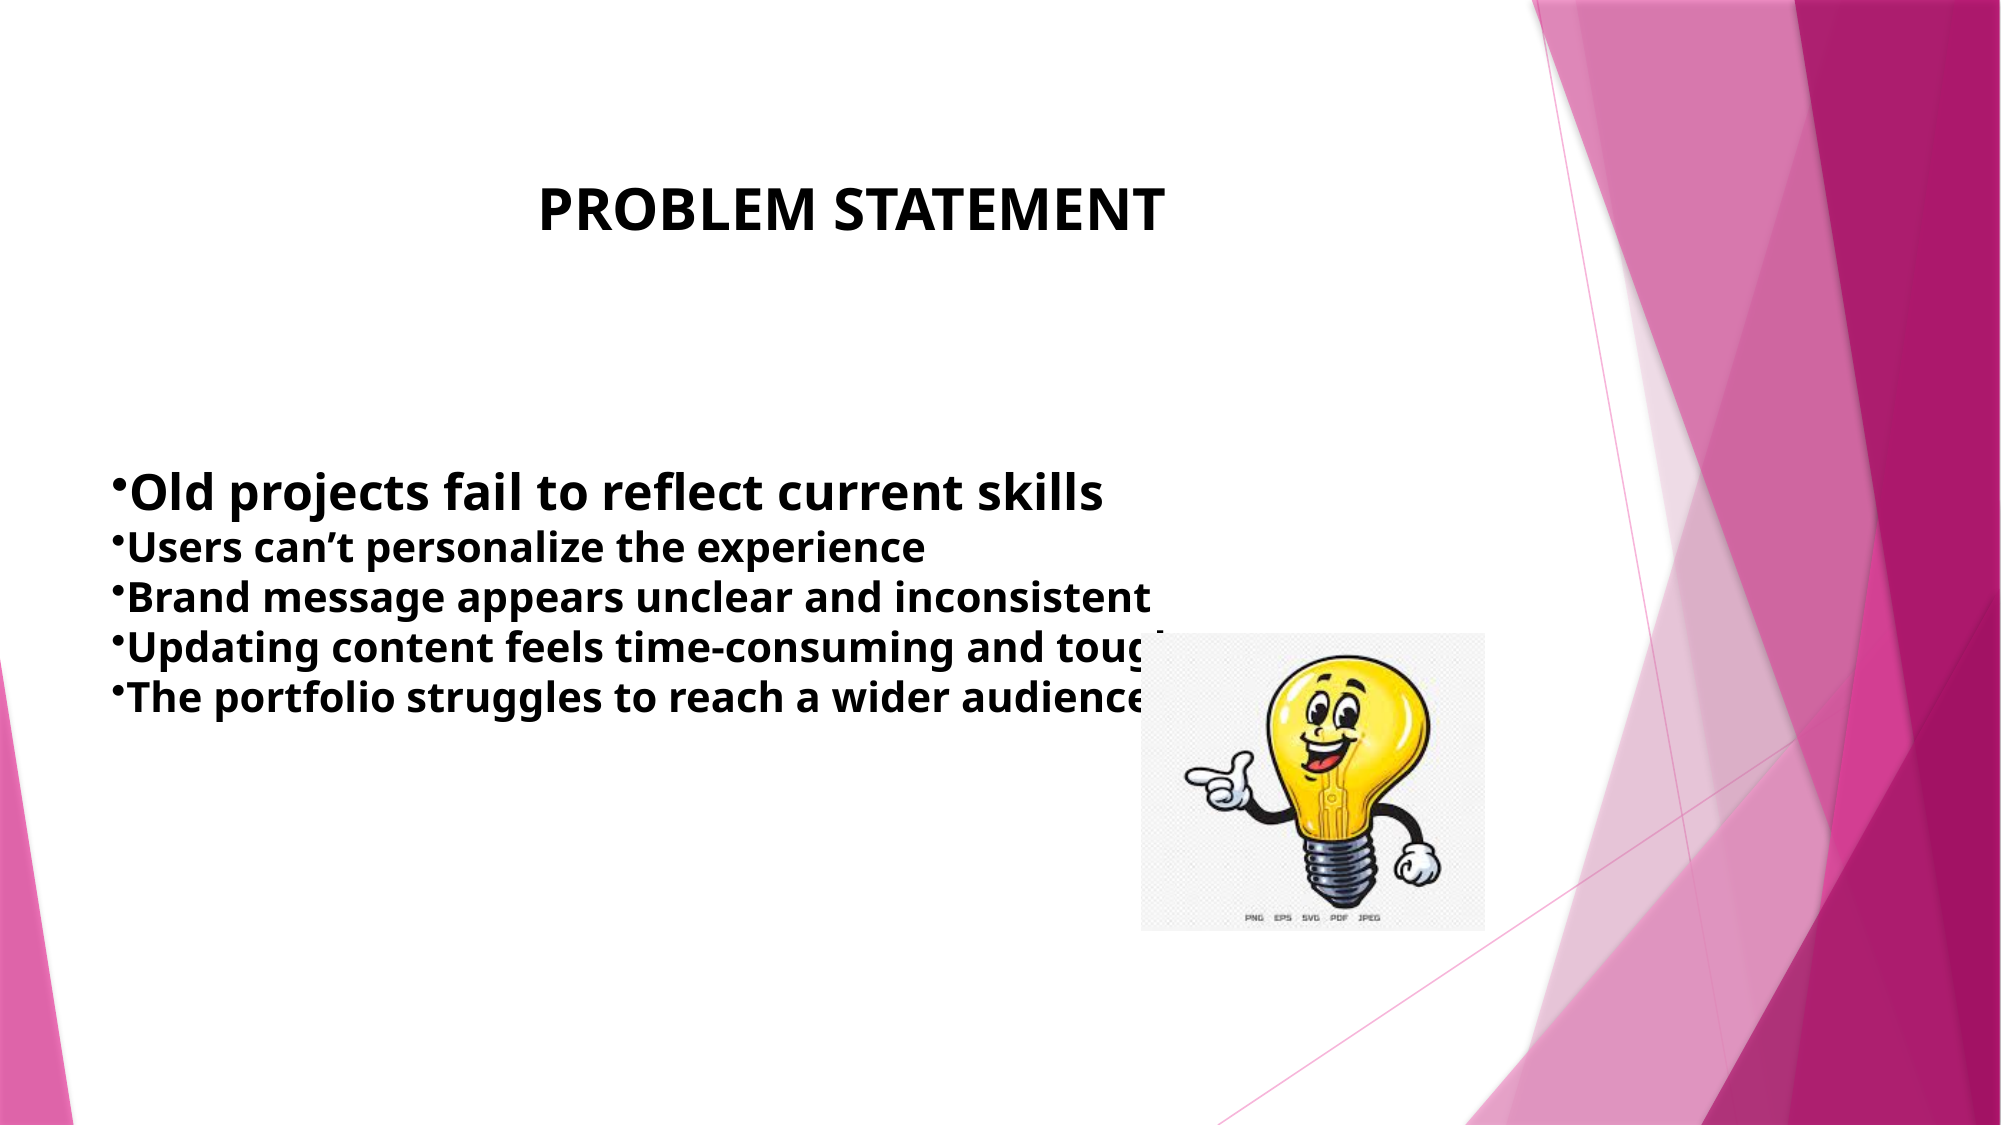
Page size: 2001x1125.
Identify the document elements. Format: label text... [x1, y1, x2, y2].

text_box PROBLEM STATEMENT [522, 164, 1485, 250]
text_box Old projects fail to reflect current skills Users can’t personalize the experience Brand message appears unclear and inconsistent Updating content feels time-consuming and tough The portfolio struggles to reach a wider audience online [96, 452, 1485, 728]
picture [1140, 633, 1485, 932]
